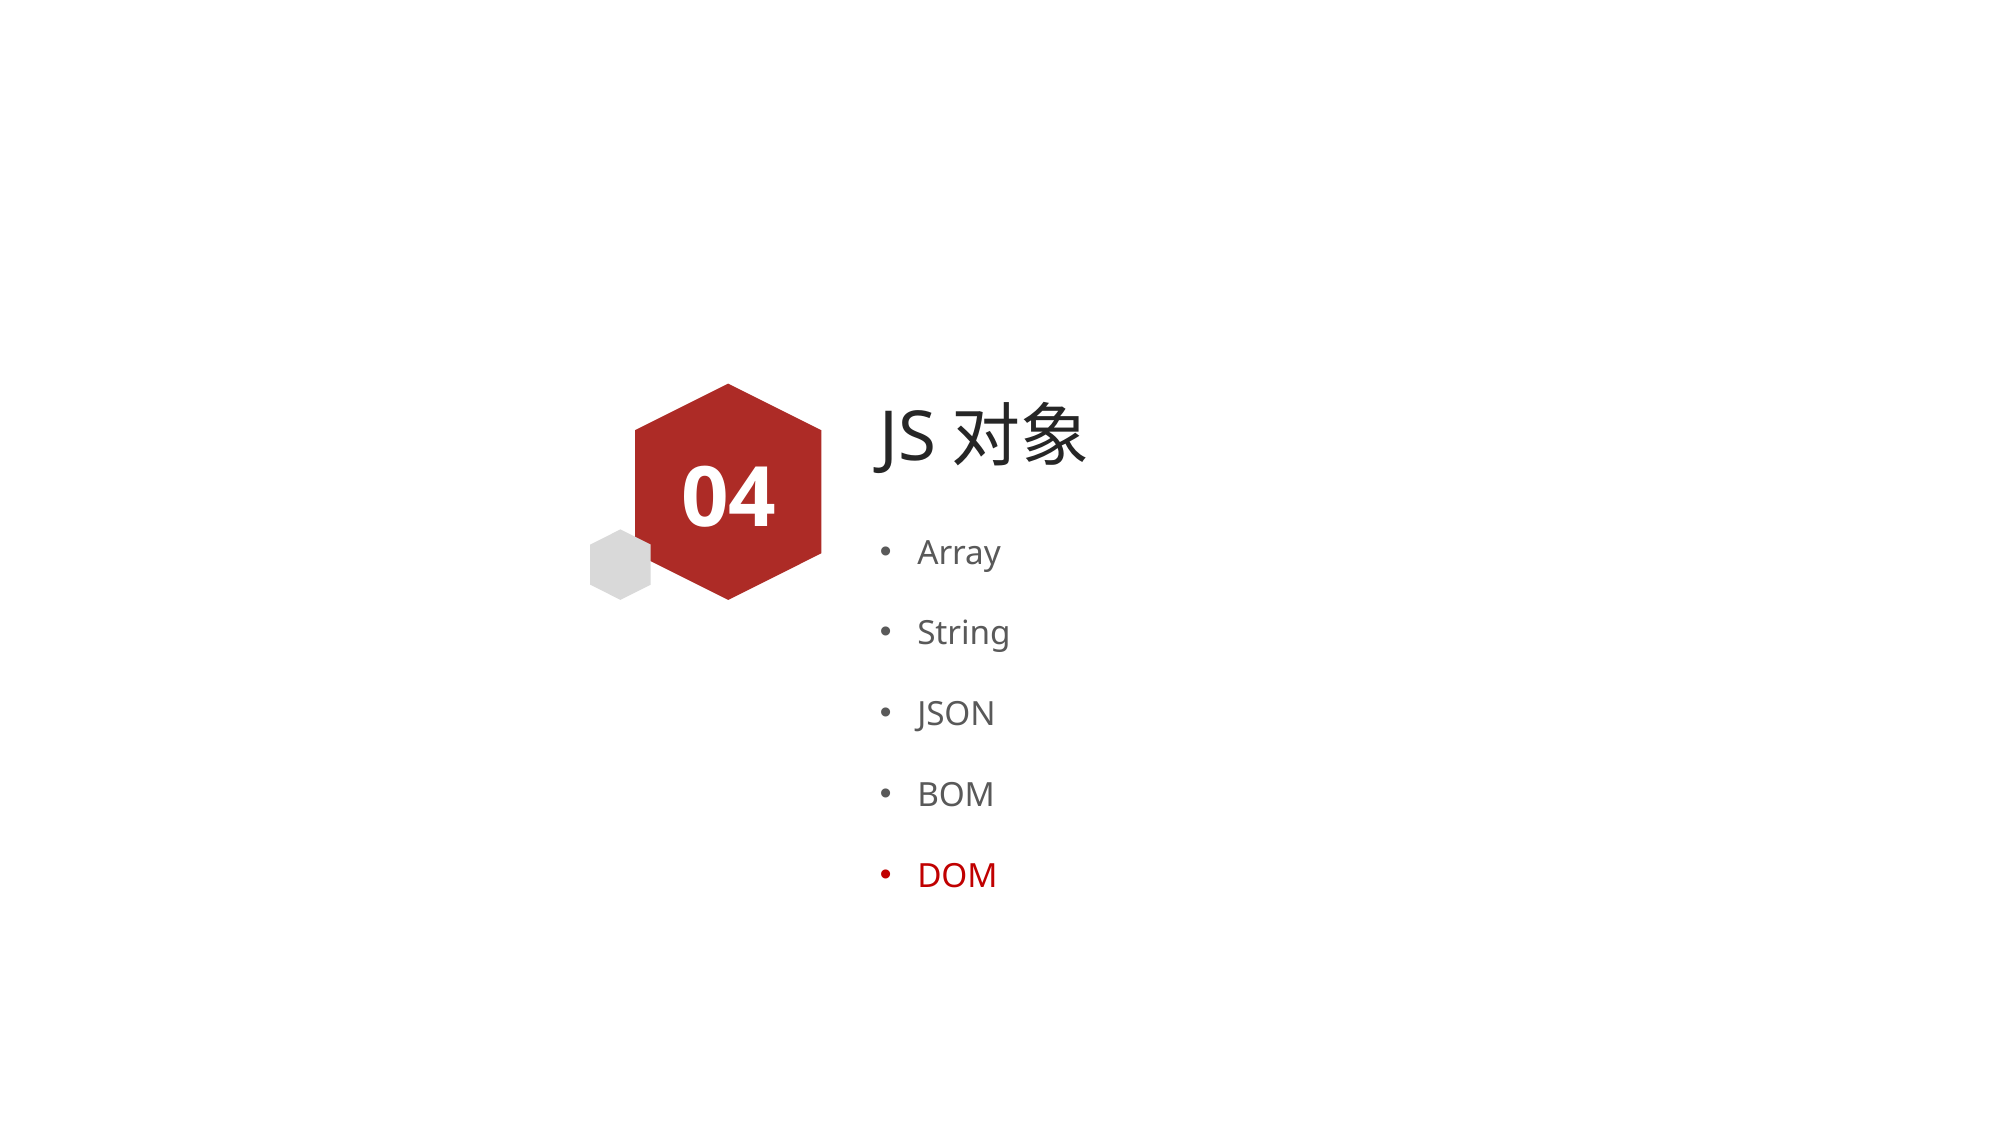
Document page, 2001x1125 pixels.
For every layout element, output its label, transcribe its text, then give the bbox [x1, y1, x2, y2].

list Array String JSON BOM DOM [864, 503, 1762, 926]
title JS对象 [864, 393, 1715, 484]
list 04 [636, 404, 822, 594]
